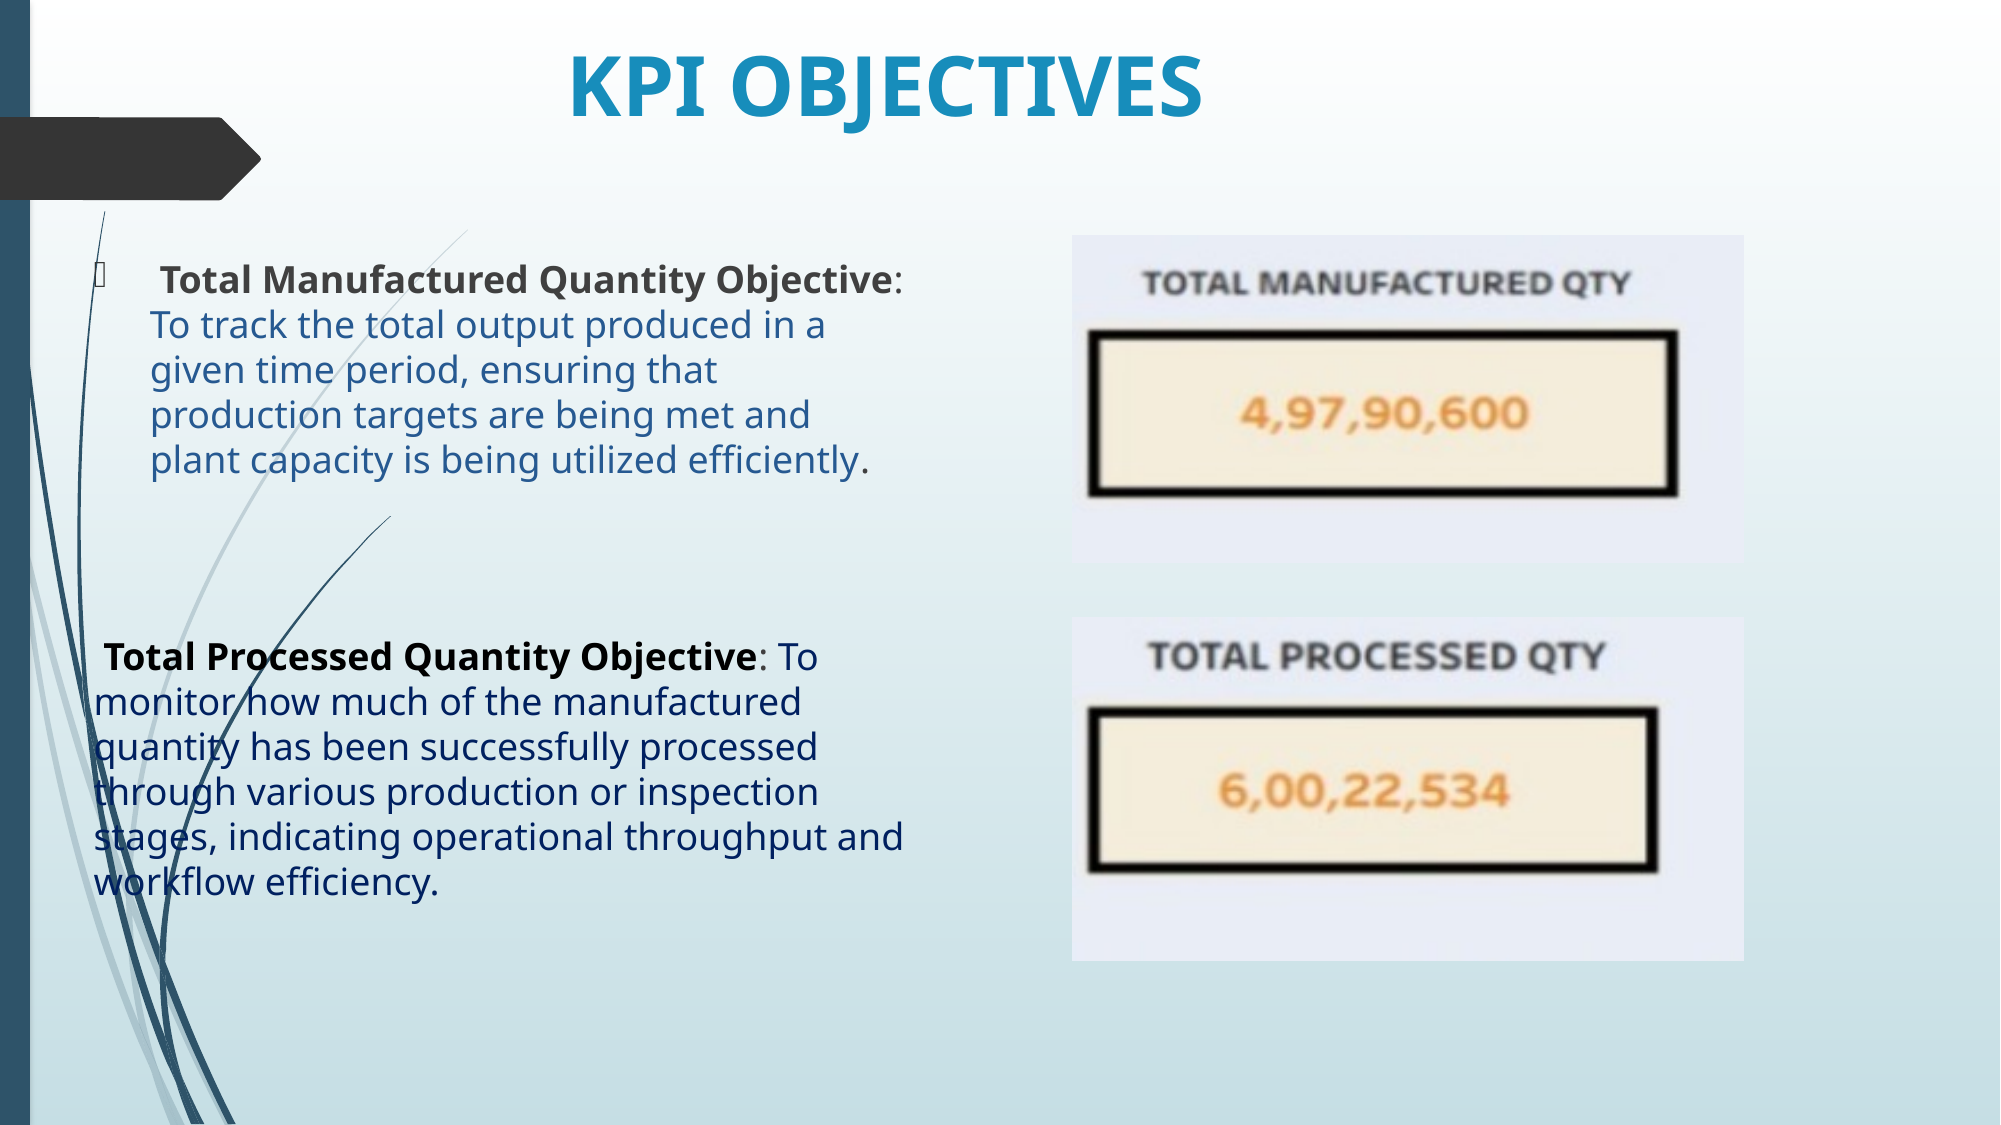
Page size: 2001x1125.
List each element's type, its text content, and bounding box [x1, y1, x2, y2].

picture [1072, 617, 1745, 961]
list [1072, 235, 1745, 563]
list Total Manufactured Quantity Objective: To track the total output produced in a given time period, ensuring that production targets are being met and plant capacity is being utilized efficiently. Total Processed Quantity Objective: To monitor how much of the manufactured quantity has been successfully processed through various production or inspection stages, indicating operational throughput and workflow efficiency. [78, 248, 927, 934]
title KPI OBJECTIVES [269, 25, 1731, 236]
